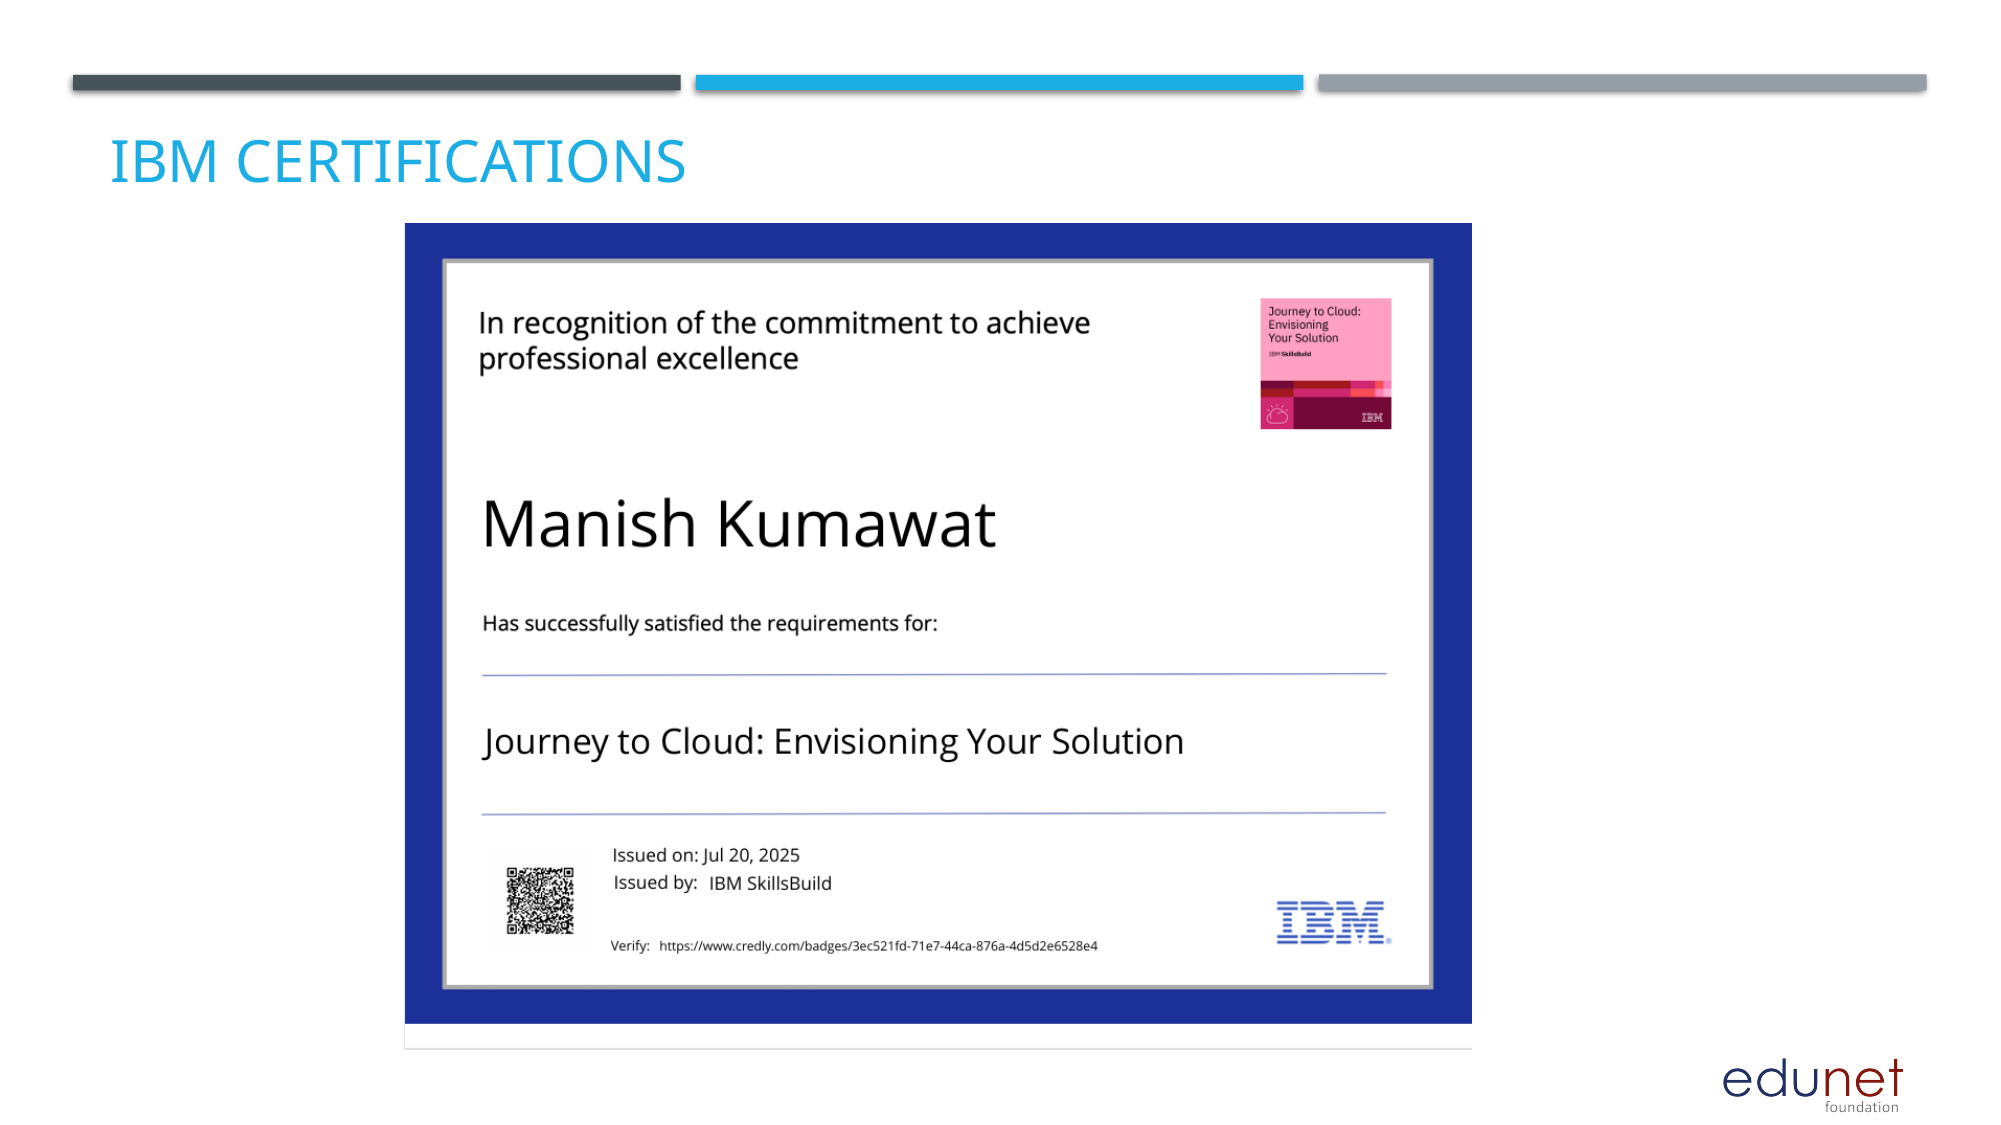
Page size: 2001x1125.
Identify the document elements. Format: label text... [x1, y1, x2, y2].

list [404, 222, 1473, 1050]
title IBM Certifications [95, 115, 1905, 203]
picture [1719, 1056, 1905, 1116]
